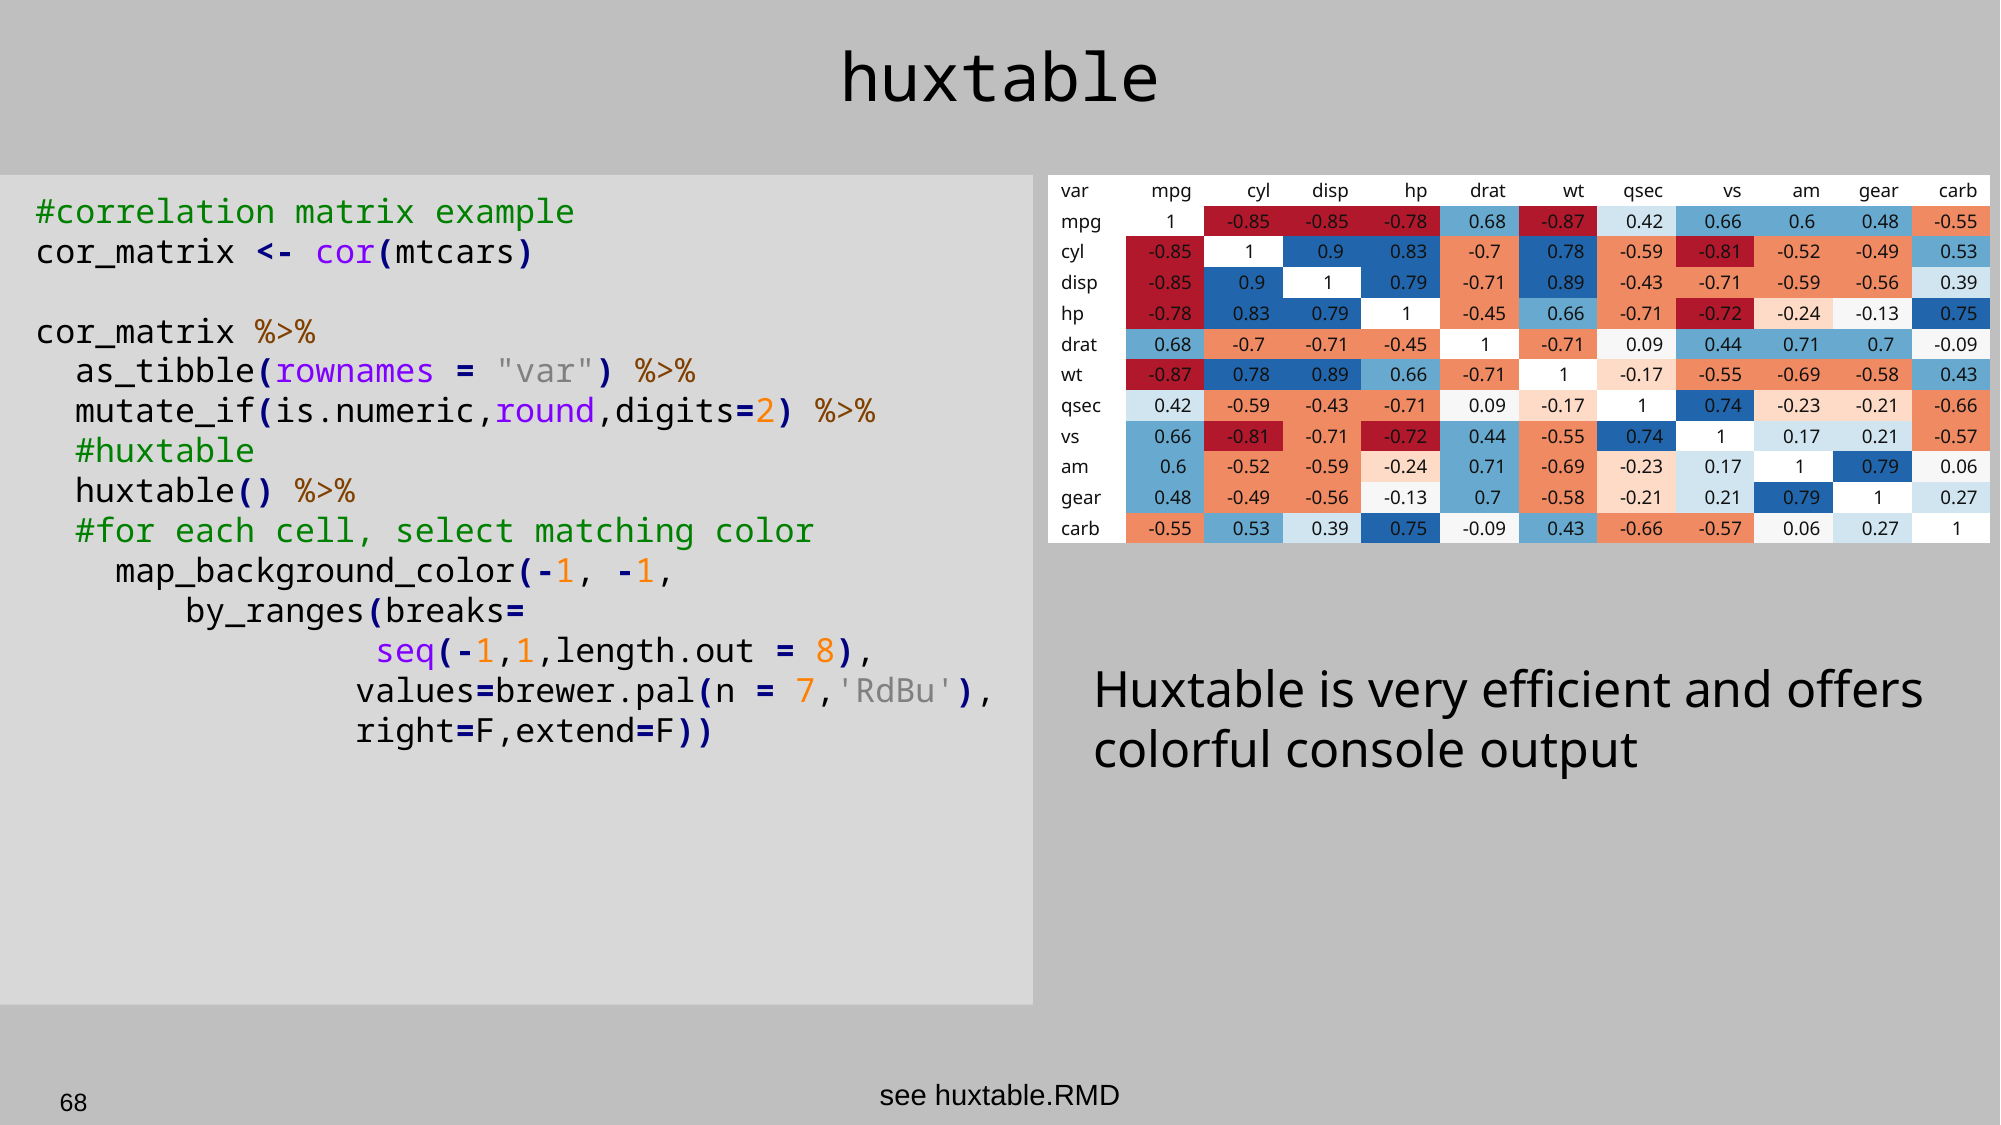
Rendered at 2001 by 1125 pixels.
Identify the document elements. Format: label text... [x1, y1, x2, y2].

table_cell 0.42 [1126, 390, 1204, 421]
table_cell -0.66 [1597, 513, 1676, 543]
table_cell 0.06 [1754, 513, 1833, 543]
table_cell -0.57 [1912, 421, 1990, 451]
table_cell 1 [1912, 513, 1990, 543]
table_cell 1 [1833, 482, 1912, 513]
table_cell -0.72 [1361, 421, 1440, 451]
list #correlation matrix example cor_matrix <- cor(mtcars) cor_matrix %>% as_tibble(rownames = "var") %>% mutate_if(is.numeric,round,digits=2) %>% #huxtable huxtable() %>% #for each cell, select matching color map_background_color(-1, -1, by_ranges(breaks= seq(-1,1,length.out = 8), values=brewer.pal(n = 7,'RdBu'), right=F,extend=F)) [0, 174, 1033, 1005]
table_cell 1 [1126, 206, 1204, 236]
table_cell 0.6 [1754, 206, 1833, 236]
table_cell -0.56 [1283, 482, 1361, 513]
table_cell -0.21 [1597, 482, 1676, 513]
table_cell -0.59 [1204, 390, 1283, 421]
table_header gear [1833, 175, 1912, 206]
table_cell -0.78 [1361, 206, 1440, 236]
table_cell 0.39 [1912, 267, 1990, 298]
table_cell -0.55 [1519, 421, 1597, 451]
table_cell -0.49 [1204, 482, 1283, 513]
table_cell 0.66 [1519, 298, 1597, 329]
table_cell 0.68 [1440, 206, 1519, 236]
table_cell 0.44 [1440, 421, 1519, 451]
table_cell qsec [1048, 390, 1126, 421]
table_cell 0.21 [1833, 421, 1912, 451]
table_cell -0.87 [1519, 206, 1597, 236]
table_header hp [1361, 175, 1440, 206]
table_cell 0.43 [1912, 359, 1990, 390]
table_cell -0.72 [1676, 298, 1754, 329]
table_cell -0.23 [1597, 451, 1676, 482]
list Huxtable is very efficient and offers colorful console output [1057, 642, 2000, 1103]
table_cell -0.87 [1126, 359, 1204, 390]
table_cell 1 [1676, 421, 1754, 451]
table_cell 0.71 [1440, 451, 1519, 482]
table_cell -0.52 [1754, 236, 1833, 267]
table_cell -0.81 [1204, 421, 1283, 451]
table_cell disp [1048, 267, 1126, 298]
table_cell -0.09 [1912, 329, 1990, 359]
table_cell -0.71 [1283, 421, 1361, 451]
table_cell 0.79 [1361, 267, 1440, 298]
table_cell 0.43 [1519, 513, 1597, 543]
text_box see huxtable.RMD [609, 1068, 1391, 1119]
table_cell 0.9 [1204, 267, 1283, 298]
table_cell 1 [1597, 390, 1676, 421]
table_cell -0.71 [1440, 267, 1519, 298]
table_cell -0.57 [1676, 513, 1754, 543]
table_cell -0.85 [1126, 267, 1204, 298]
table_cell 0.09 [1440, 390, 1519, 421]
table_cell 0.83 [1361, 236, 1440, 267]
table_cell carb [1048, 513, 1126, 543]
table_cell -0.69 [1754, 359, 1833, 390]
table_cell -0.71 [1519, 329, 1597, 359]
table_cell -0.59 [1754, 267, 1833, 298]
table_cell -0.13 [1361, 482, 1440, 513]
table_cell 0.66 [1126, 421, 1204, 451]
table_cell 0.42 [1597, 206, 1676, 236]
table_cell -0.81 [1676, 236, 1754, 267]
table_cell -0.7 [1204, 329, 1283, 359]
table_cell 0.78 [1204, 359, 1283, 390]
table_cell 0.17 [1676, 451, 1754, 482]
table_cell -0.55 [1912, 206, 1990, 236]
table_cell mpg [1048, 206, 1126, 236]
table_cell -0.09 [1440, 513, 1519, 543]
table_cell -0.71 [1440, 359, 1519, 390]
table_cell 0.44 [1676, 329, 1754, 359]
table_cell 0.6 [1126, 451, 1204, 482]
table_header vs [1676, 175, 1754, 206]
table_cell -0.58 [1833, 359, 1912, 390]
table_cell 0.68 [1126, 329, 1204, 359]
table_cell 1 [1283, 267, 1361, 298]
table_header cyl [1204, 175, 1283, 206]
table_cell -0.17 [1597, 359, 1676, 390]
table_cell -0.59 [1283, 451, 1361, 482]
table_cell 0.21 [1676, 482, 1754, 513]
table_cell gear [1048, 482, 1126, 513]
table_cell -0.21 [1833, 390, 1912, 421]
table_cell 0.17 [1754, 421, 1833, 451]
table_cell -0.13 [1833, 298, 1912, 329]
table_cell -0.85 [1204, 206, 1283, 236]
table_cell -0.55 [1676, 359, 1754, 390]
table_cell 0.74 [1676, 390, 1754, 421]
table_cell 1 [1519, 359, 1597, 390]
table_cell cyl [1048, 236, 1126, 267]
table_cell -0.23 [1754, 390, 1833, 421]
table_cell 0.78 [1519, 236, 1597, 267]
table_cell 0.48 [1126, 482, 1204, 513]
table_cell 0.74 [1597, 421, 1676, 451]
table_cell -0.43 [1283, 390, 1361, 421]
table_header disp [1283, 175, 1361, 206]
table_cell -0.49 [1833, 236, 1912, 267]
table_cell 1 [1204, 236, 1283, 267]
table_cell 0.53 [1204, 513, 1283, 543]
table_cell 0.9 [1283, 236, 1361, 267]
title huxtable [150, 0, 1850, 150]
table_cell 0.83 [1204, 298, 1283, 329]
table_header qsec [1597, 175, 1676, 206]
table_cell -0.69 [1519, 451, 1597, 482]
table_cell 0.89 [1283, 359, 1361, 390]
table_cell 1 [1361, 298, 1440, 329]
table_cell 0.75 [1361, 513, 1440, 543]
table_cell 0.48 [1833, 206, 1912, 236]
table_cell 0.09 [1597, 329, 1676, 359]
table_header wt [1519, 175, 1597, 206]
table_cell -0.85 [1126, 236, 1204, 267]
table_cell -0.71 [1283, 329, 1361, 359]
table_header carb [1912, 175, 1990, 206]
table_cell -0.71 [1597, 298, 1676, 329]
table_cell hp [1048, 298, 1126, 329]
table_cell 0.71 [1754, 329, 1833, 359]
table_cell -0.71 [1676, 267, 1754, 298]
table_cell -0.59 [1597, 236, 1676, 267]
table_cell -0.43 [1597, 267, 1676, 298]
table_cell 0.79 [1833, 451, 1912, 482]
table_cell -0.17 [1519, 390, 1597, 421]
table_cell -0.55 [1126, 513, 1204, 543]
table_cell -0.7 [1440, 236, 1519, 267]
table_cell -0.24 [1754, 298, 1833, 329]
table_cell 0.66 [1361, 359, 1440, 390]
table_cell -0.45 [1440, 298, 1519, 329]
table_header am [1754, 175, 1833, 206]
table_cell -0.24 [1361, 451, 1440, 482]
table_cell -0.85 [1283, 206, 1361, 236]
table_cell 0.66 [1676, 206, 1754, 236]
table_header var [1048, 175, 1126, 206]
table_header mpg [1126, 175, 1204, 206]
table_cell drat [1048, 329, 1126, 359]
table_cell 0.75 [1912, 298, 1990, 329]
table_cell 1 [1754, 451, 1833, 482]
table_cell 0.7 [1833, 329, 1912, 359]
table_cell vs [1048, 421, 1126, 451]
table_cell -0.52 [1204, 451, 1283, 482]
table_cell -0.45 [1361, 329, 1440, 359]
table_cell 0.79 [1754, 482, 1833, 513]
table_cell 0.06 [1912, 451, 1990, 482]
table_cell -0.71 [1361, 390, 1440, 421]
table_cell 1 [1440, 329, 1519, 359]
table_cell 0.27 [1912, 482, 1990, 513]
table_cell -0.58 [1519, 482, 1597, 513]
table_cell am [1048, 451, 1126, 482]
table_cell 0.79 [1283, 298, 1361, 329]
table_cell 0.7 [1440, 482, 1519, 513]
table_header drat [1440, 175, 1519, 206]
table_cell -0.56 [1833, 267, 1912, 298]
table_cell -0.66 [1912, 390, 1990, 421]
table_cell 0.89 [1519, 267, 1597, 298]
table_cell 0.53 [1912, 236, 1990, 267]
table_cell 0.27 [1833, 513, 1912, 543]
table_cell 0.39 [1283, 513, 1361, 543]
table_cell wt [1048, 359, 1126, 390]
table_cell -0.78 [1126, 298, 1204, 329]
